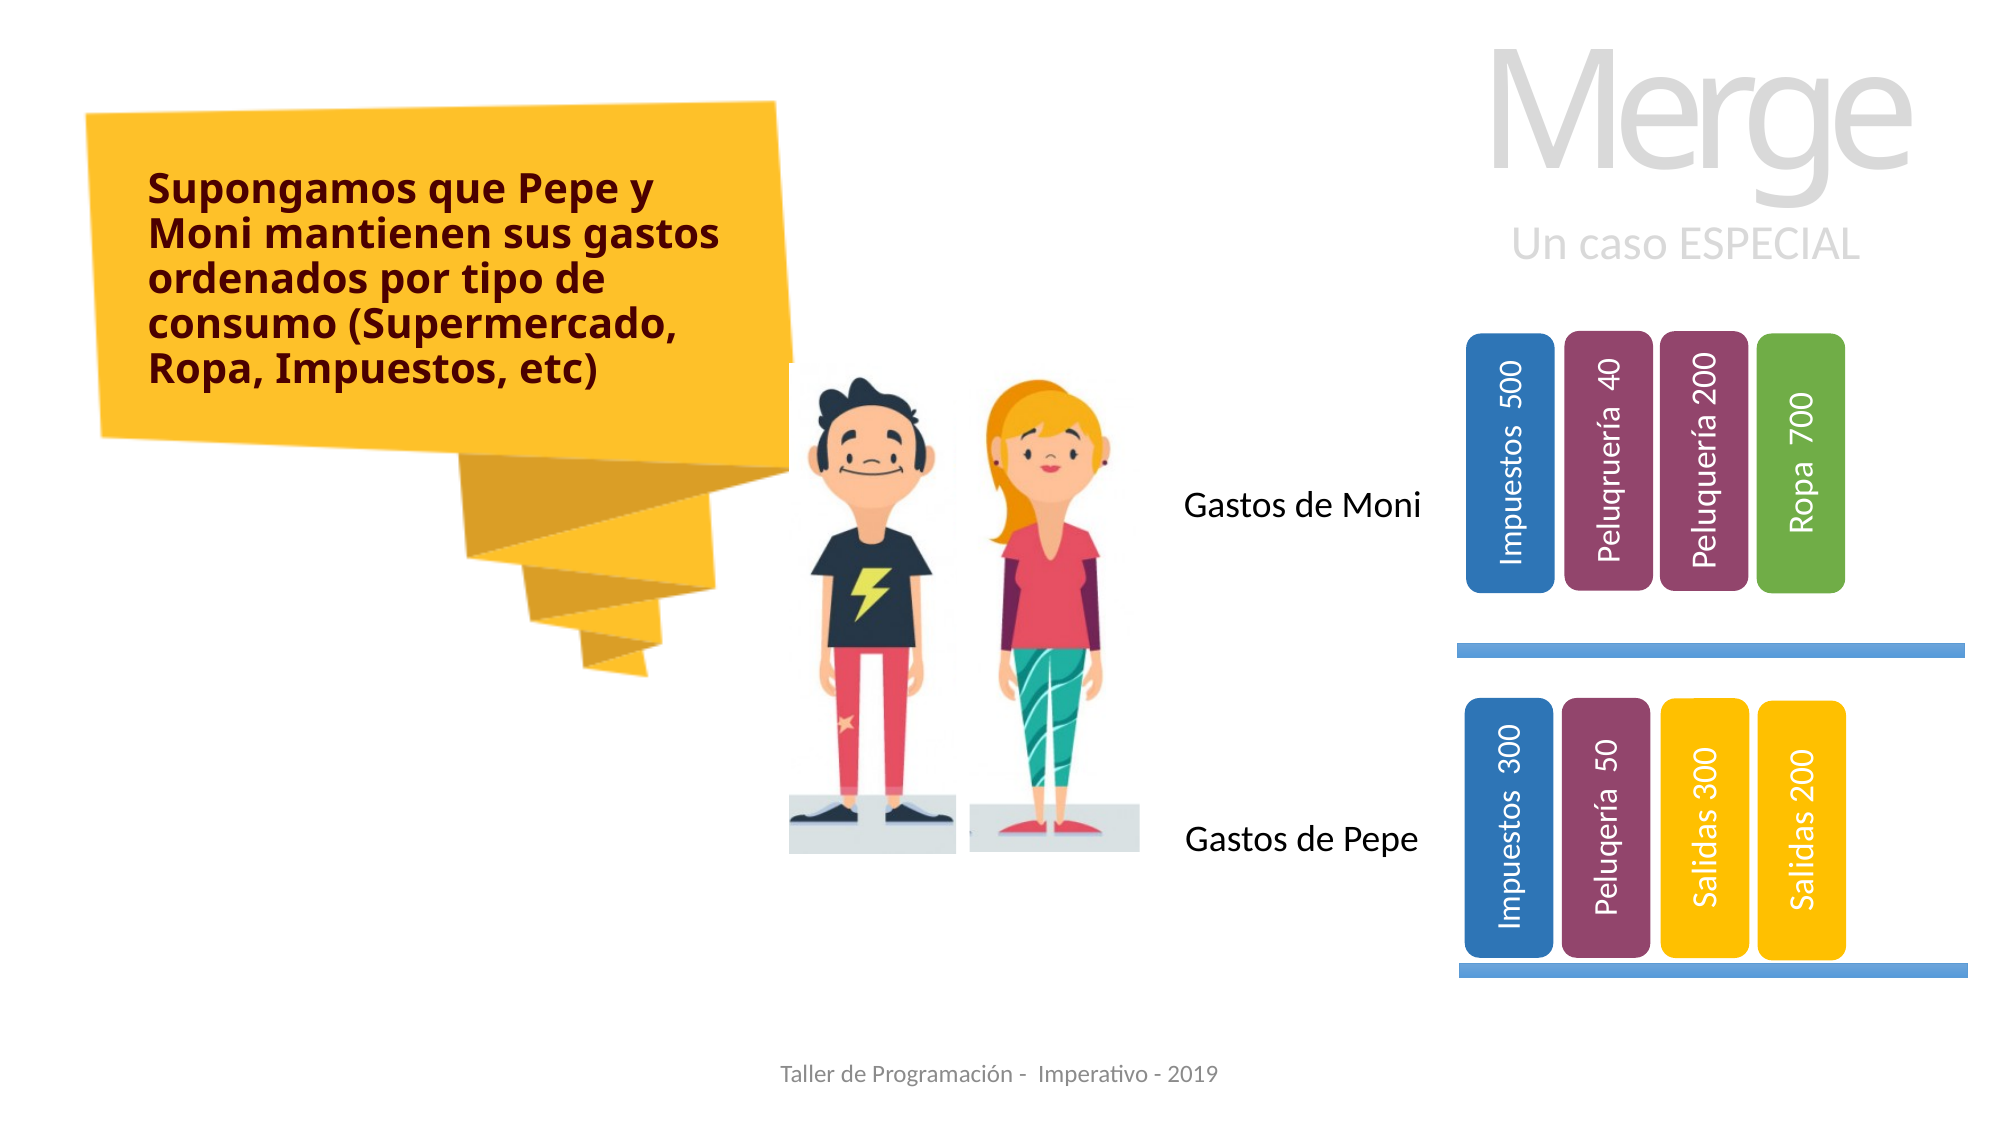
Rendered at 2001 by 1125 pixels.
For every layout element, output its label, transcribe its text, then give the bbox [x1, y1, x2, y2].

picture [0, 79, 817, 698]
footer Taller de Programación - Imperativo - 2019 [662, 1042, 1338, 1103]
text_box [1639, 783, 1835, 873]
text_box Gastos de Moni [1168, 472, 1437, 533]
text_box [1459, 963, 1968, 978]
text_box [1462, 0, 1996, 279]
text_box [1671, 786, 1932, 875]
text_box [1379, 783, 1639, 873]
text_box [1380, 418, 1641, 508]
text_box [1457, 643, 1965, 658]
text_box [1670, 418, 1931, 508]
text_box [1574, 416, 1835, 506]
picture [969, 363, 1140, 852]
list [789, 363, 957, 854]
text_box Gastos de Pepe [1170, 806, 1379, 866]
